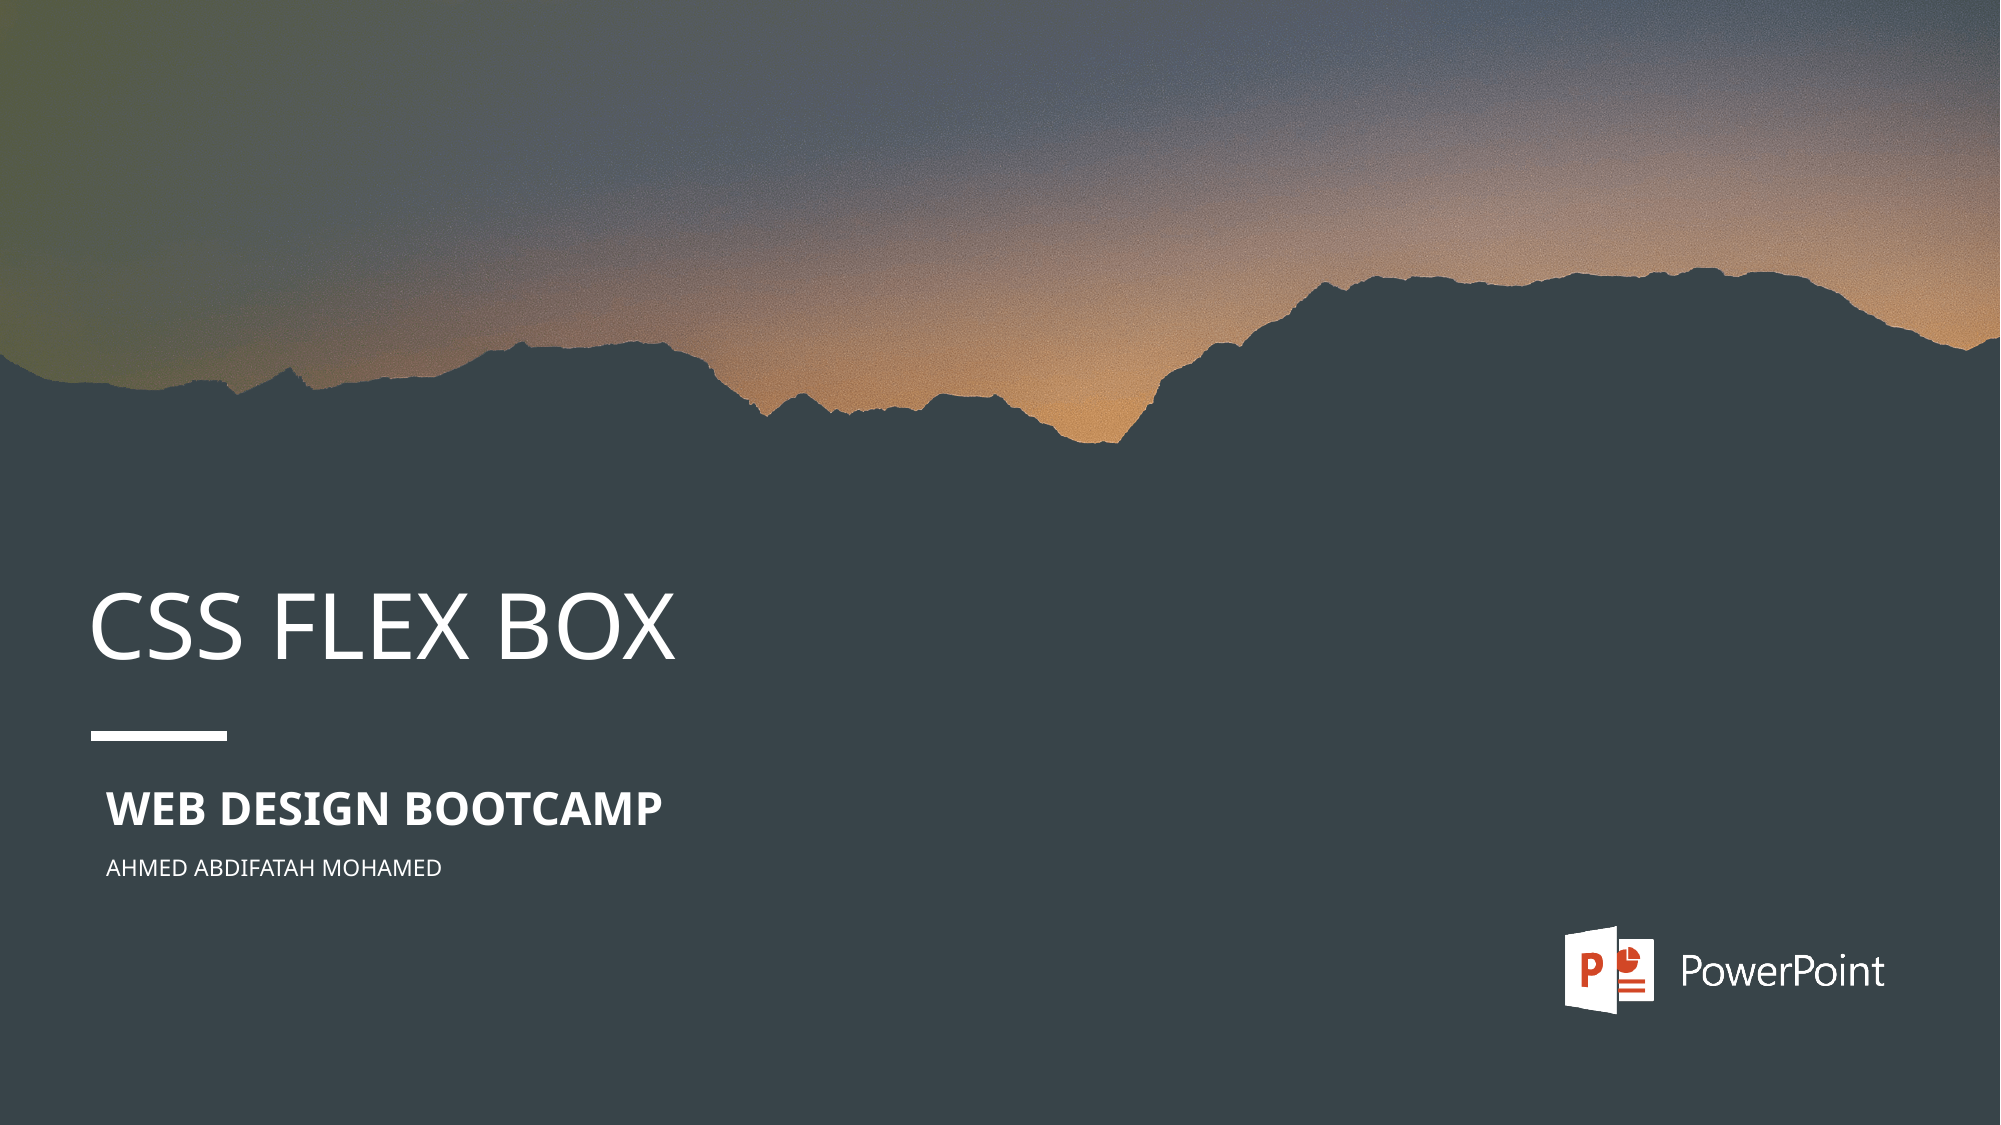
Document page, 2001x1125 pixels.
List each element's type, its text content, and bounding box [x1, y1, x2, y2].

subtitle WEB DESIGN BOOTCAMP AHMED ABDIFATAH MOHAMED [91, 778, 725, 926]
picture [0, 0, 2000, 1125]
title CSS FLEX BOX [72, 505, 1873, 755]
